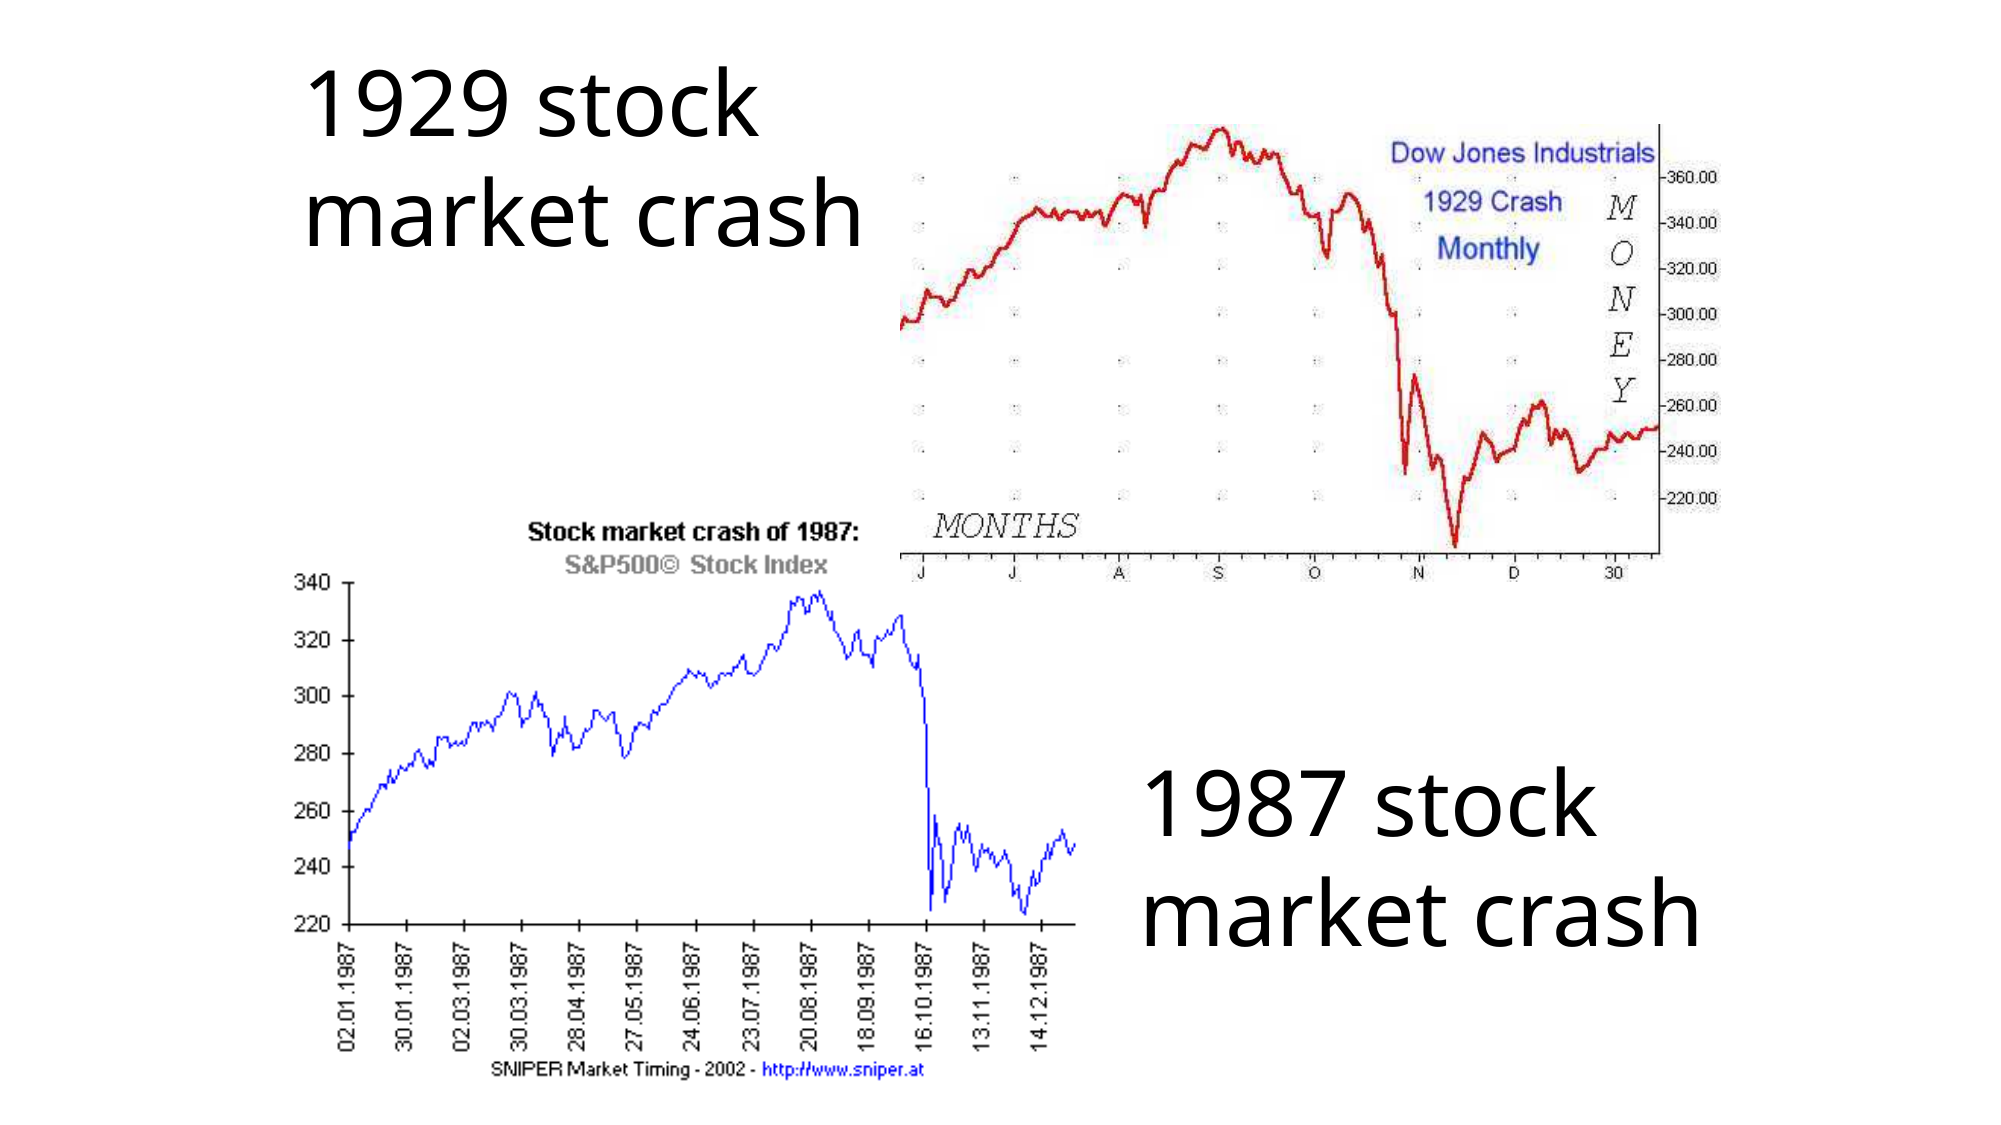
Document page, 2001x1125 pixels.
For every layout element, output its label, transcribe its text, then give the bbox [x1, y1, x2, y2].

text_box 1929 stock market crash [287, 37, 975, 273]
text_box 1987 stock market crash [1124, 737, 1725, 973]
picture [287, 124, 1721, 1097]
